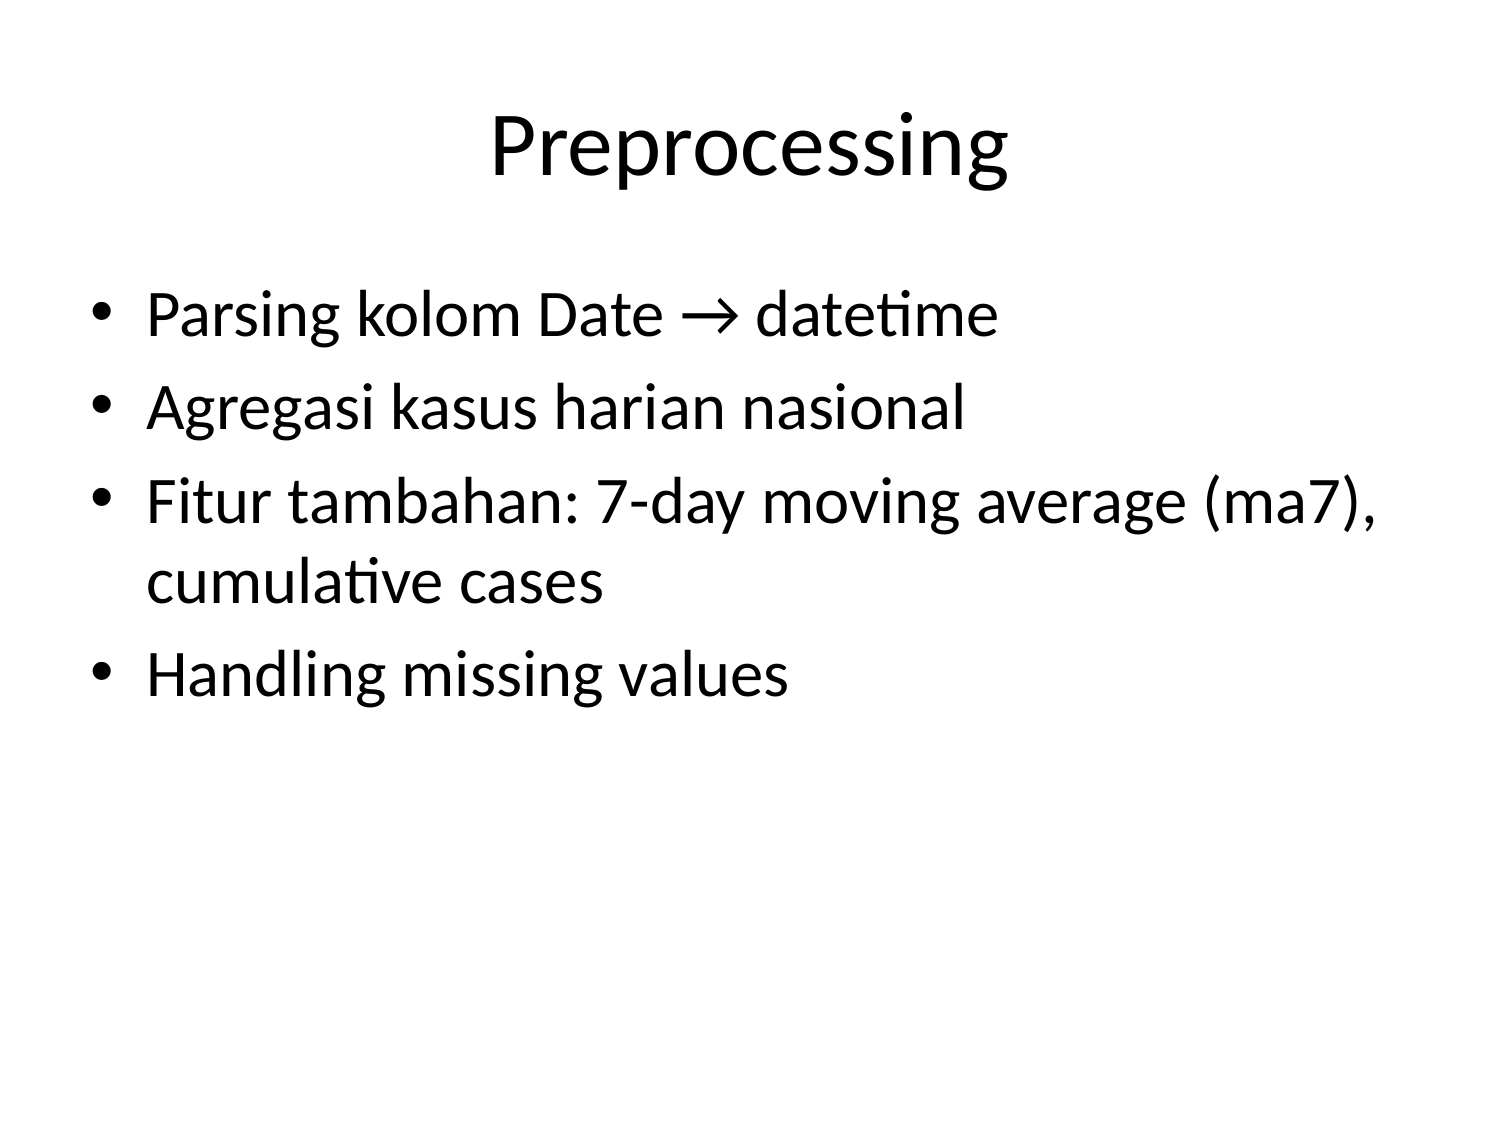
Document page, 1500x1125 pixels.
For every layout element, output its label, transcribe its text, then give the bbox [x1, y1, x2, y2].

list Parsing kolom Date → datetime Agregasi kasus harian nasional Fitur tambahan: 7-day moving average (ma7), cumulative cases Handling missing values [75, 262, 1425, 1005]
title Preprocessing [75, 45, 1425, 233]
